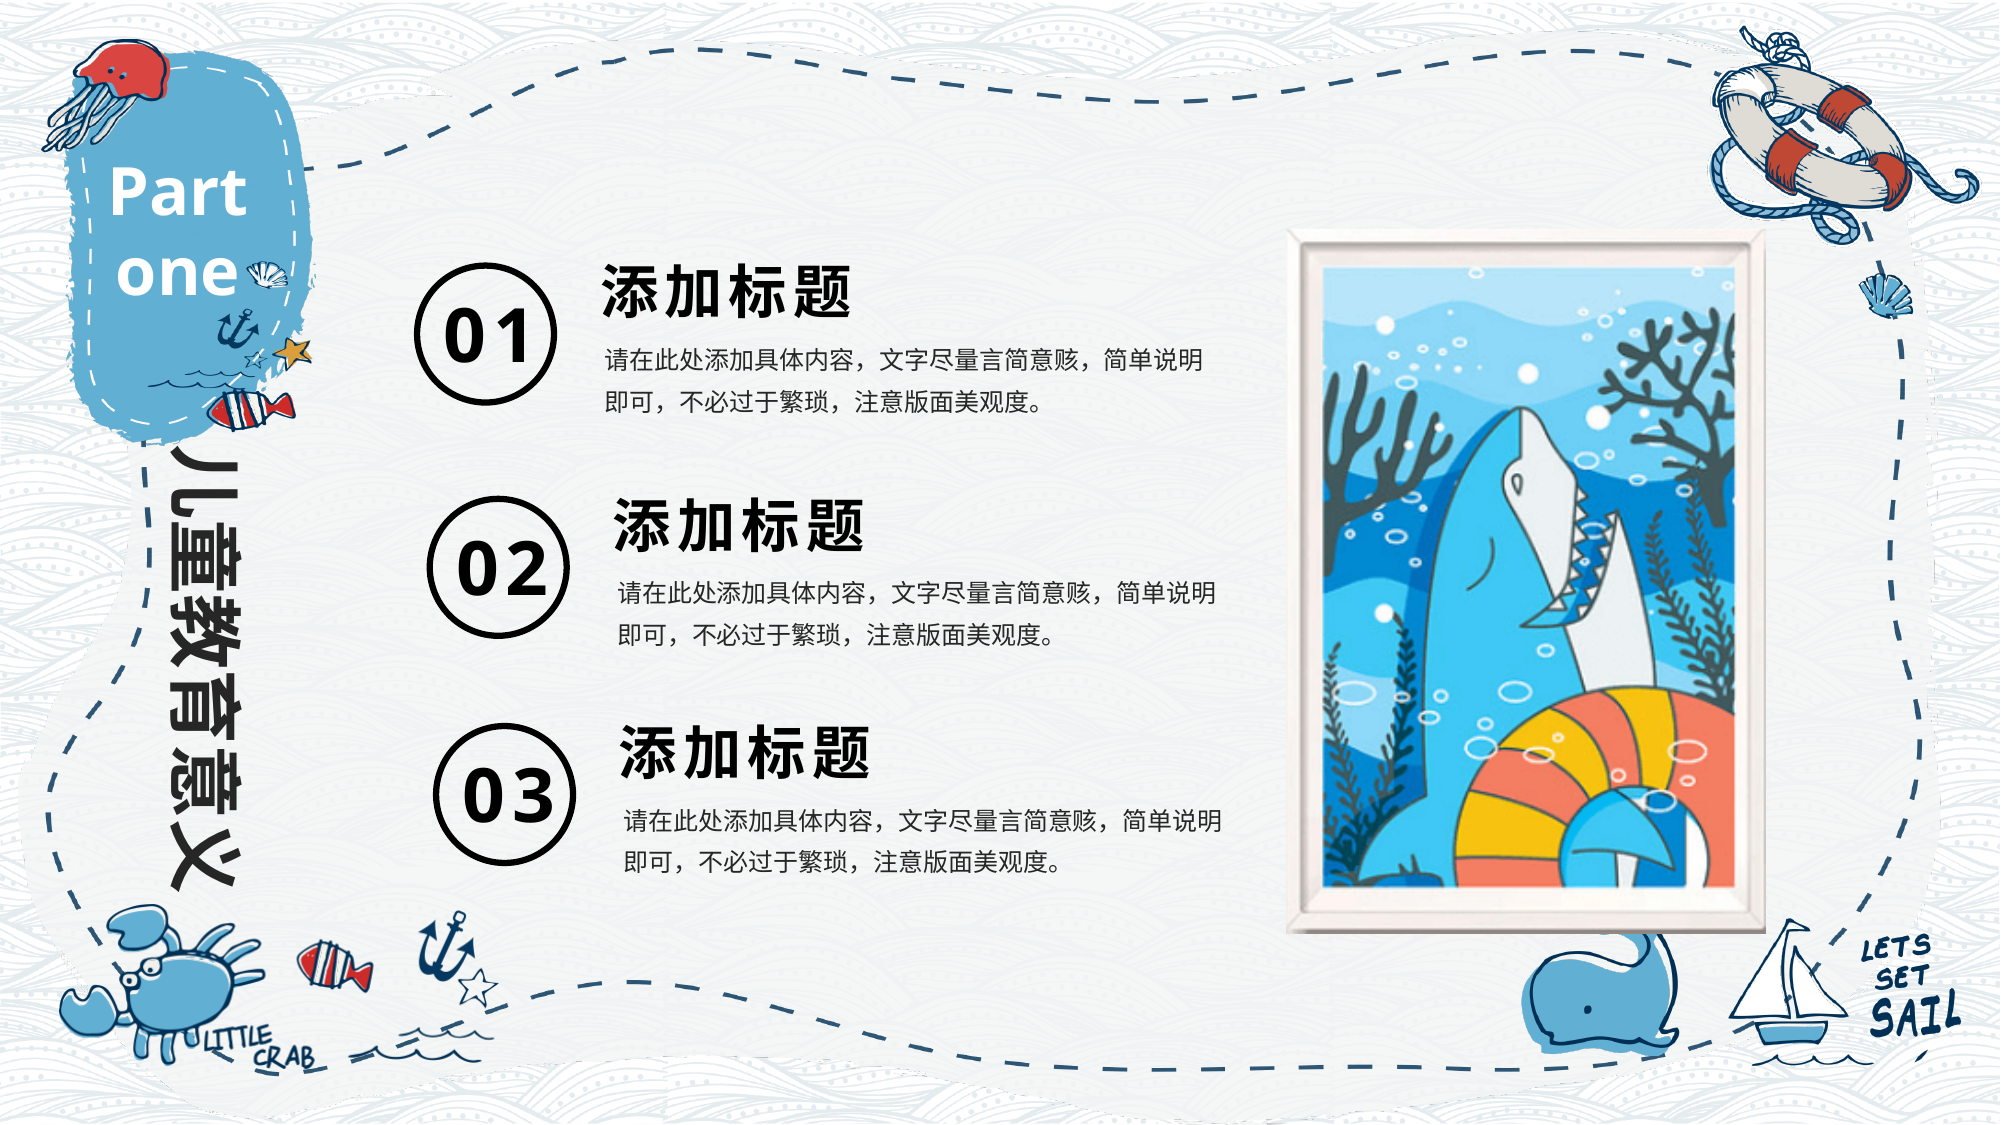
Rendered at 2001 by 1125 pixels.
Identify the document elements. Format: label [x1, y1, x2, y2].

picture [0, 0, 2000, 1125]
text_box [435, 694, 1261, 885]
text_box [416, 234, 1233, 425]
text_box [429, 467, 1250, 658]
